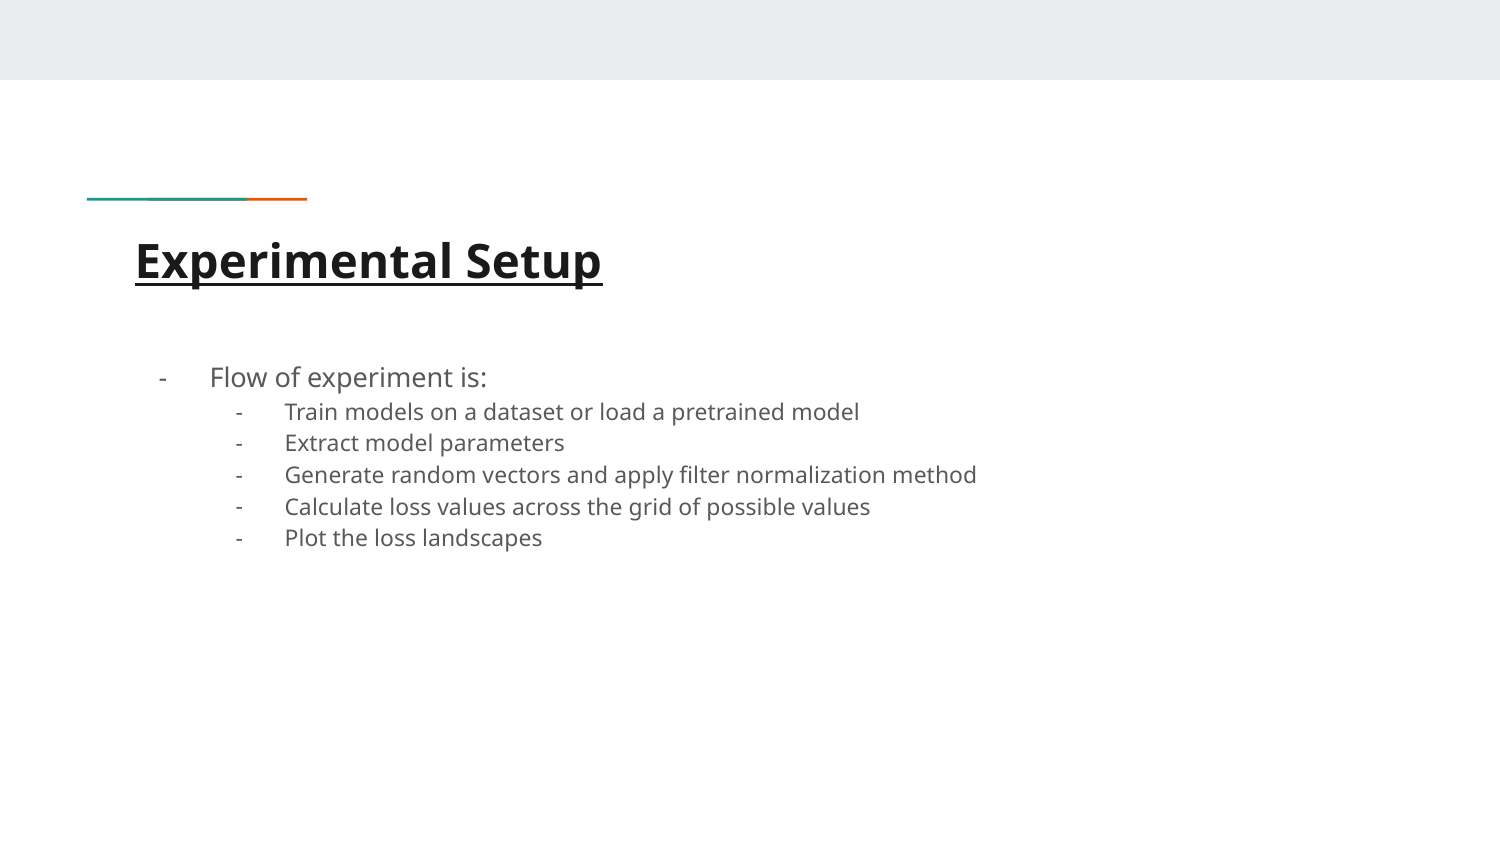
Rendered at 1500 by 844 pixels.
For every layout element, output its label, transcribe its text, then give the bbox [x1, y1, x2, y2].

title Experimental Setup [119, 216, 1381, 305]
list Flow of experiment is: Train models on a dataset or load a pretrained model Extract model parameters Generate random vectors and apply filter normalization method Calculate loss values across the grid of possible values Plot the loss landscapes [119, 341, 1381, 712]
